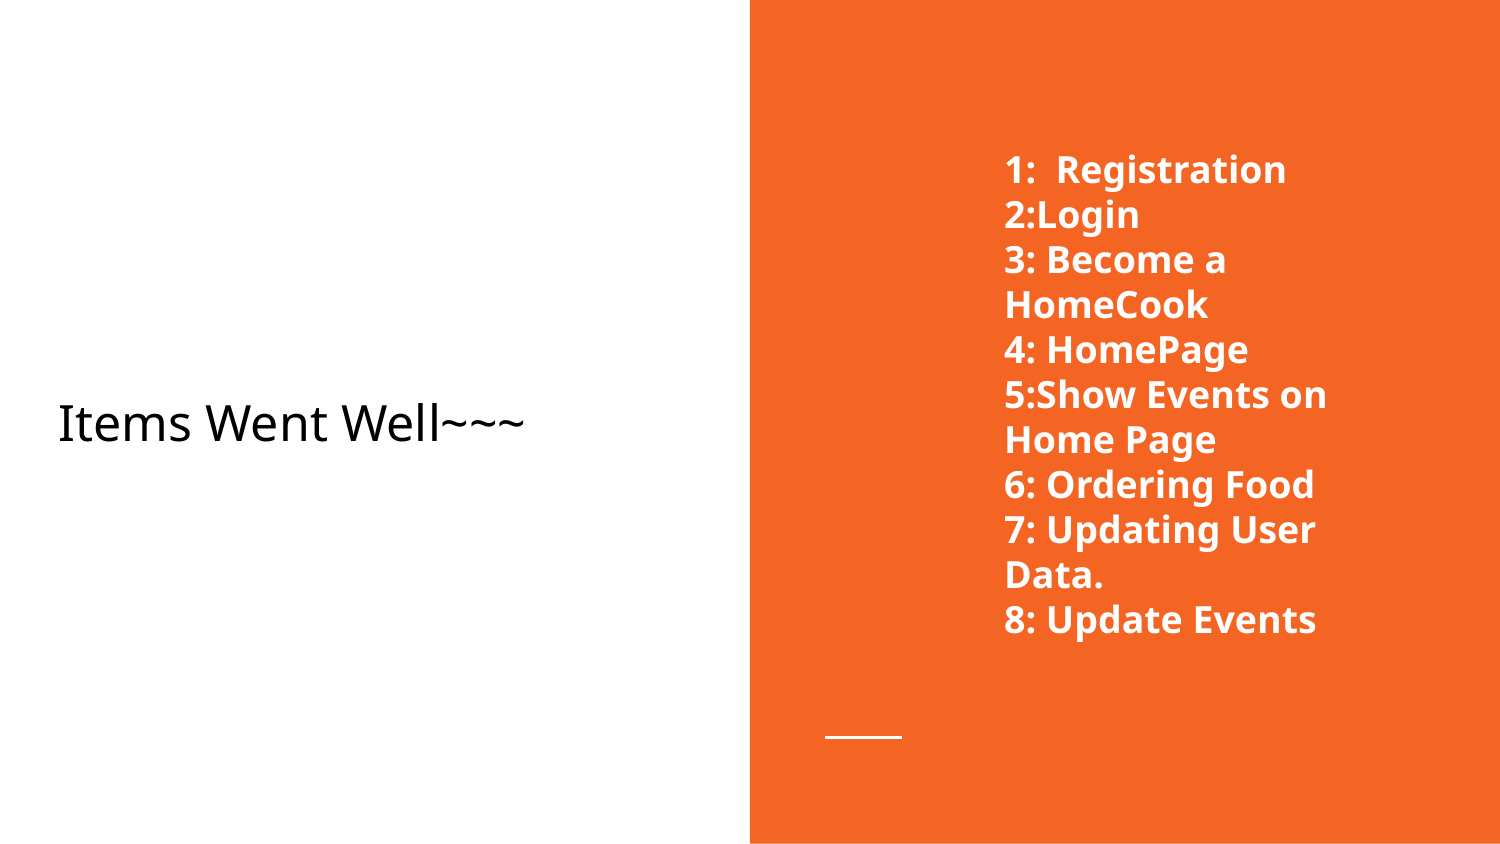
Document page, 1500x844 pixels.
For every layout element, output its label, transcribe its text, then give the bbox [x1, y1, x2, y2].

title Items Went Well~~~ [43, 313, 708, 530]
text_box 1: Registration 2:Login 3: Become a HomeCook 4: HomePage 5:Show Events on Home Page 6: Ordering Food 7: Updating User Data. 8: Update Events [914, 130, 1388, 656]
